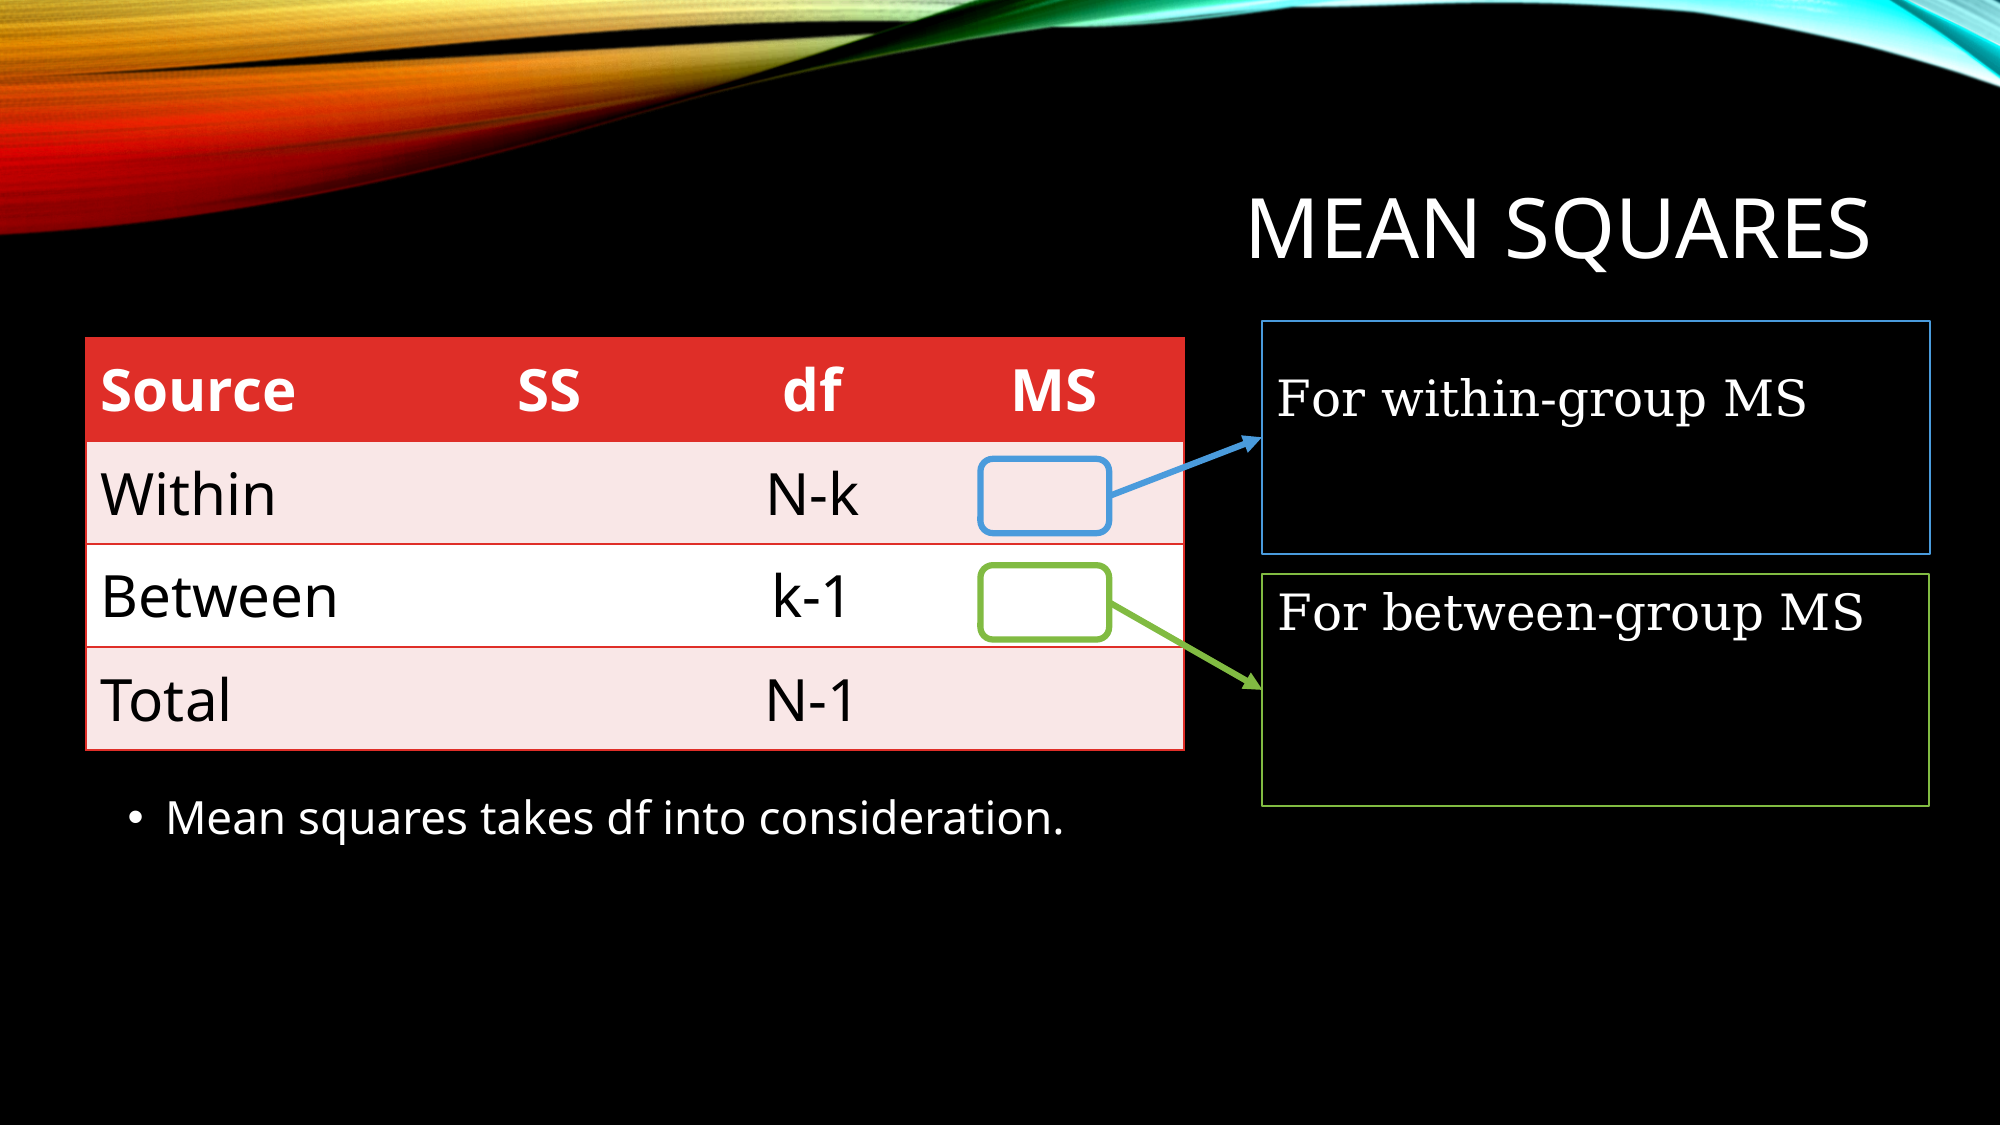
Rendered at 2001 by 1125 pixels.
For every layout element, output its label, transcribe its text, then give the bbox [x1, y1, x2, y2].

text_box [979, 564, 1111, 641]
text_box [1108, 602, 1263, 691]
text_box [1108, 437, 1263, 497]
list Mean squares takes df into consideration. [112, 787, 1313, 1021]
picture [0, 0, 2000, 237]
text_box [979, 457, 1111, 535]
title Mean squares [474, 125, 1888, 338]
